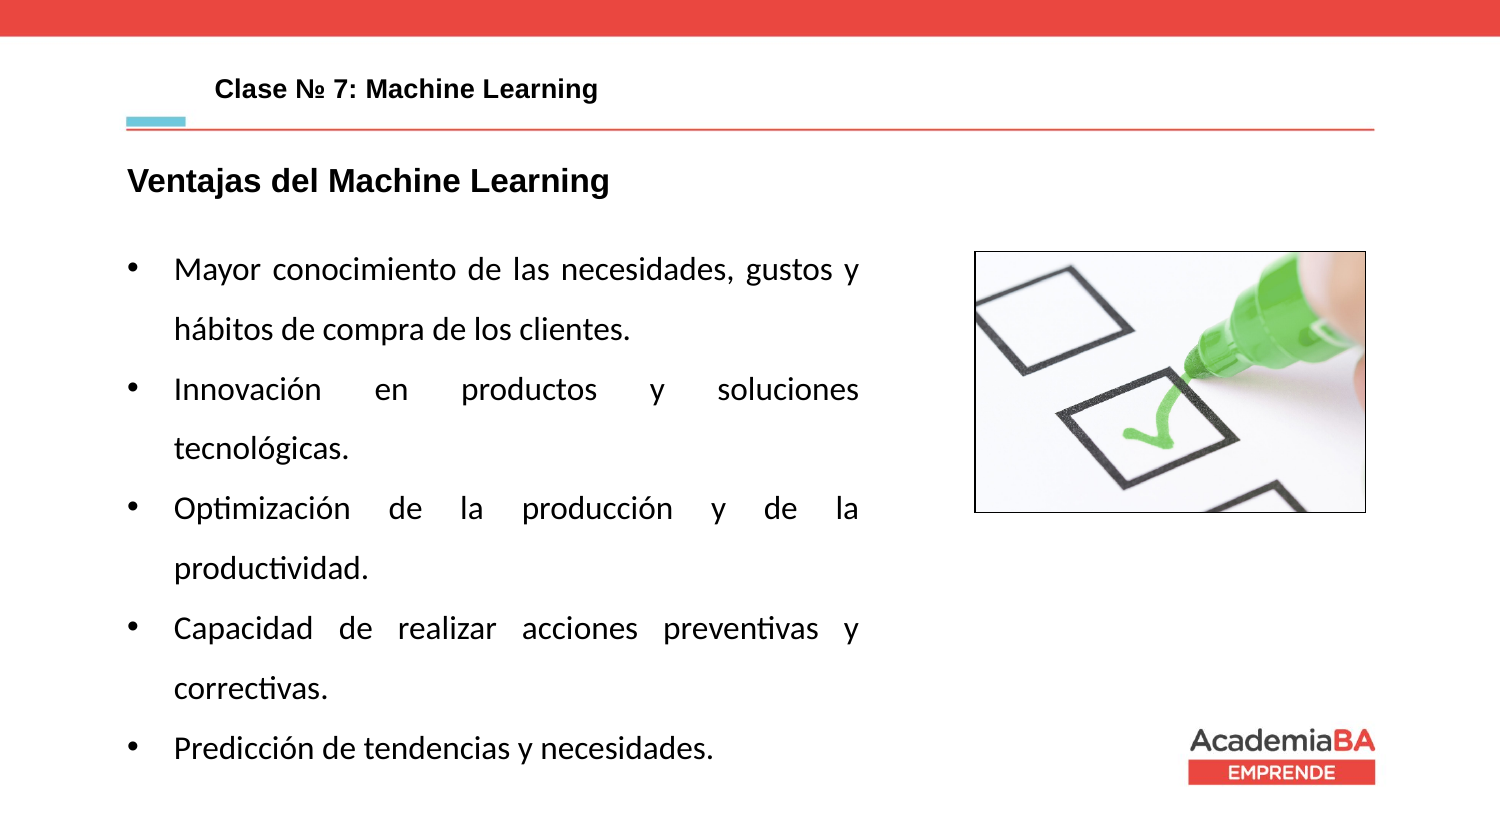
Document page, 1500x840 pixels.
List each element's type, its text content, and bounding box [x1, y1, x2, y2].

text_box Mayor conocimiento de las necesidades, gustos y hábitos de compra de los clientes. Innovación en productos y soluciones tecnológicas. Optimización de la producción y de la productividad. Capacidad de realizar acciones preventivas y correctivas. Predicción de tendencias y necesidades. [112, 219, 875, 774]
picture [0, 0, 1500, 787]
text_box Clase № 7: Machine Learning [212, 69, 1365, 105]
title Ventajas del Machine Learning [125, 157, 1188, 300]
